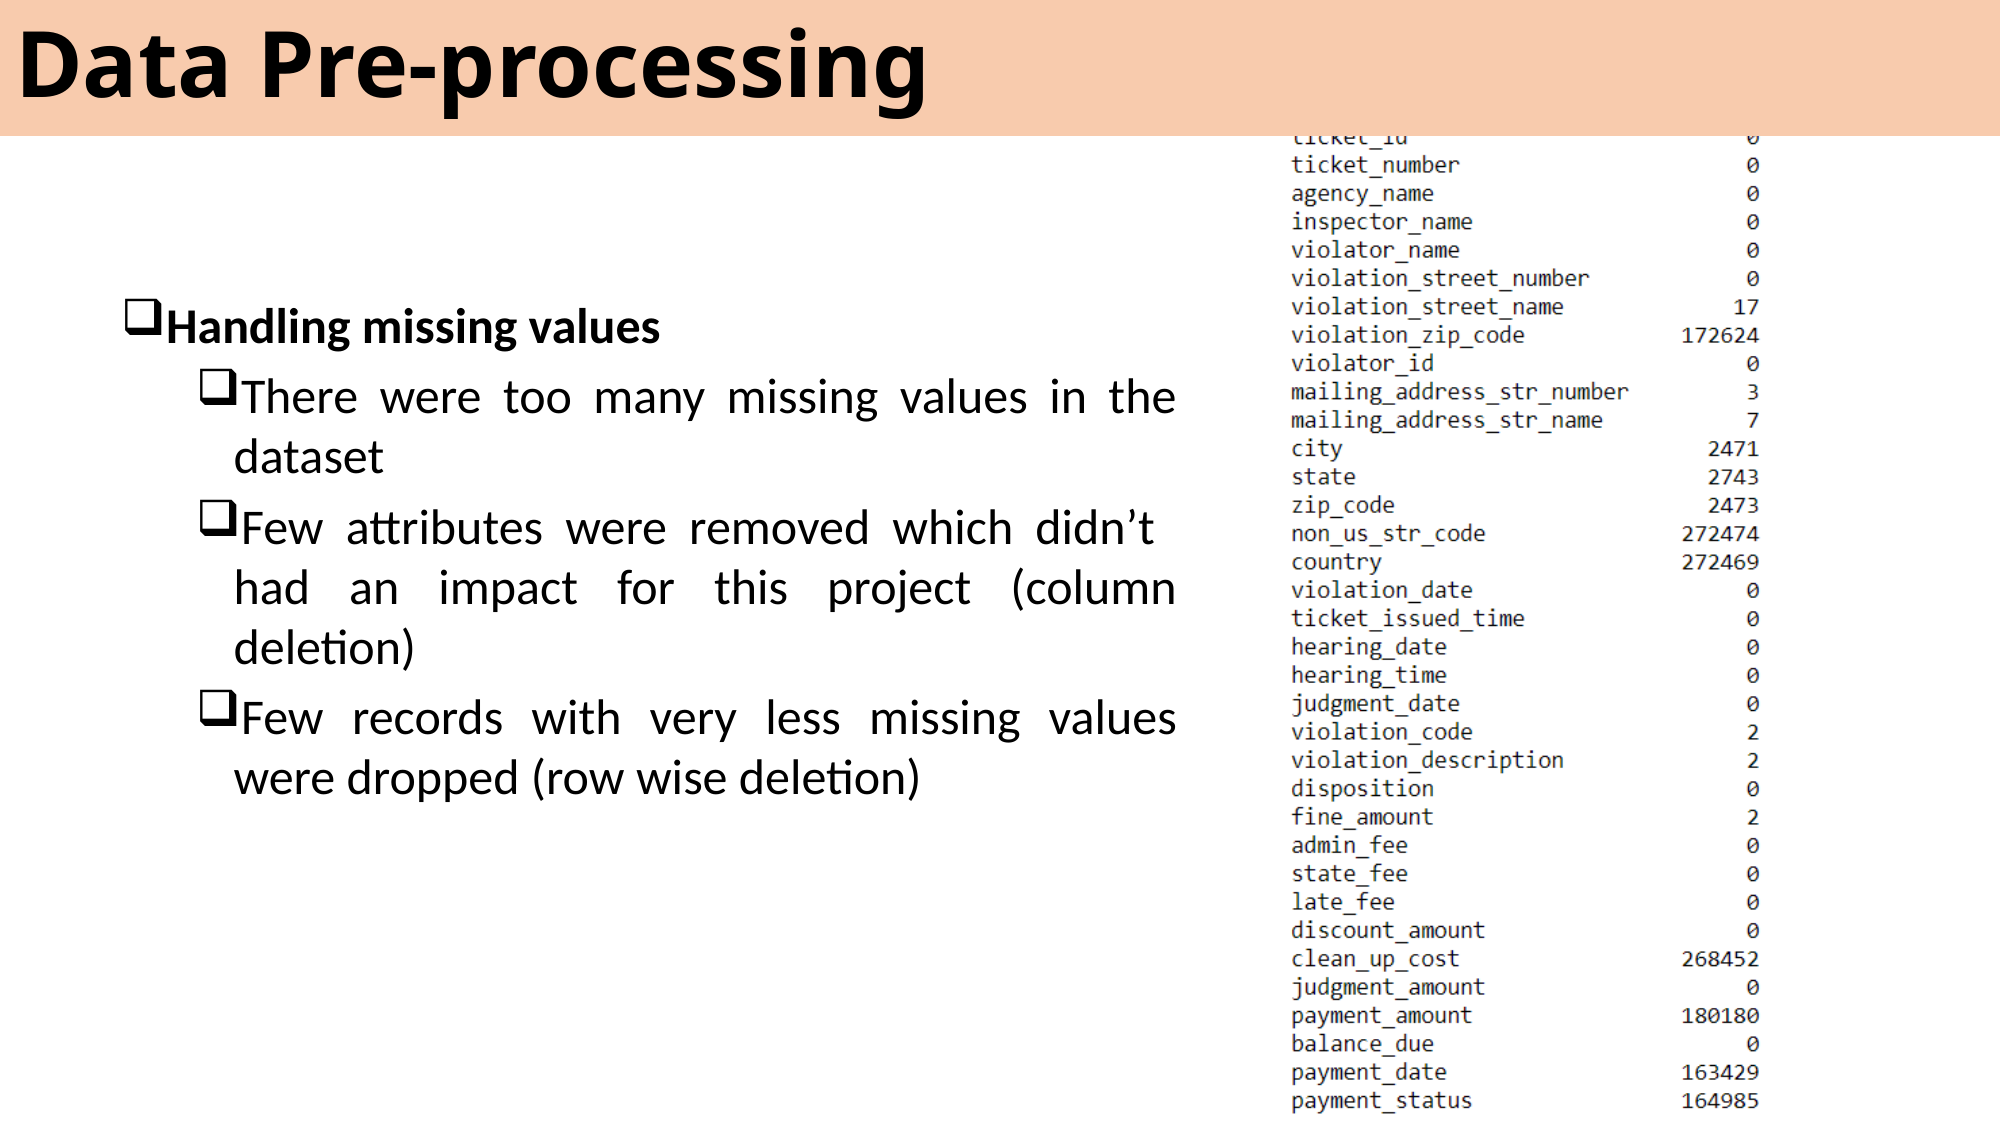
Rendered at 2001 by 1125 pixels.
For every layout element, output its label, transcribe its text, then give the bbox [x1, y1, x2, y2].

text_box Data Pre-processing [0, 0, 2000, 136]
list Handling missing values There were too many missing values in the dataset Few attributes were removed which didn’t had an impact for this project (column deletion) Few records with very less missing values were dropped (row wise deletion) [106, 256, 1193, 985]
picture [1287, 112, 1767, 1119]
